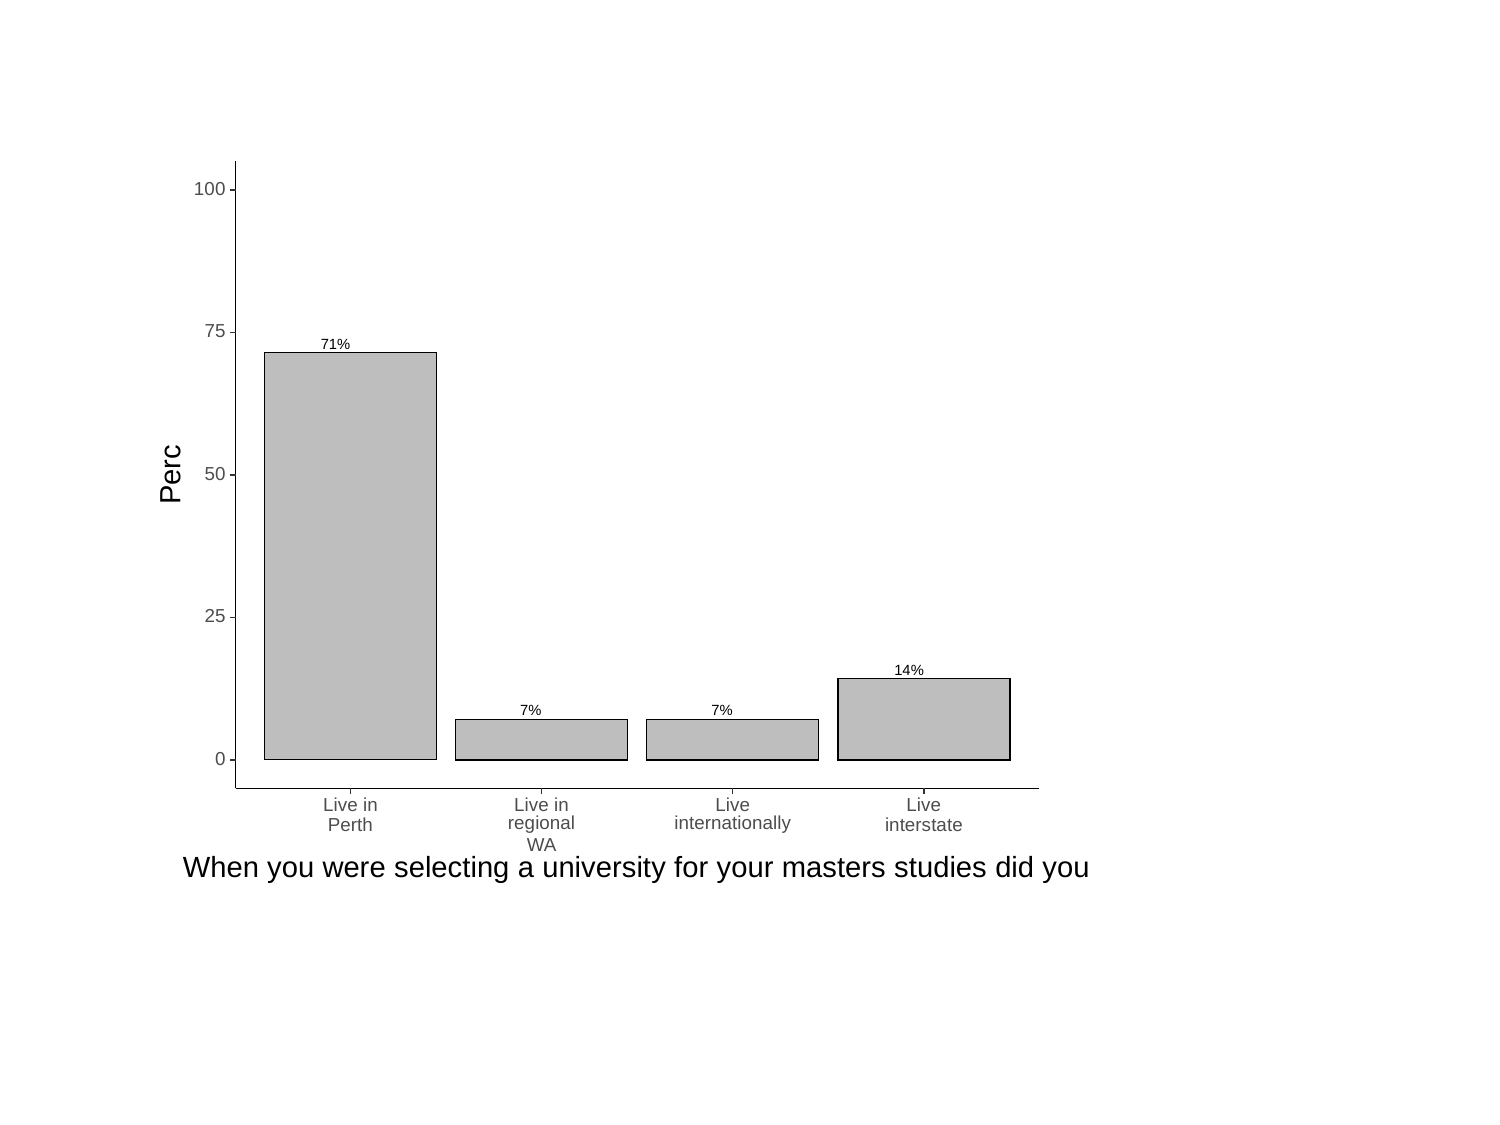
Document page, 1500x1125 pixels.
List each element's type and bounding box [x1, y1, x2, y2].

text_box [149, 149, 1051, 901]
